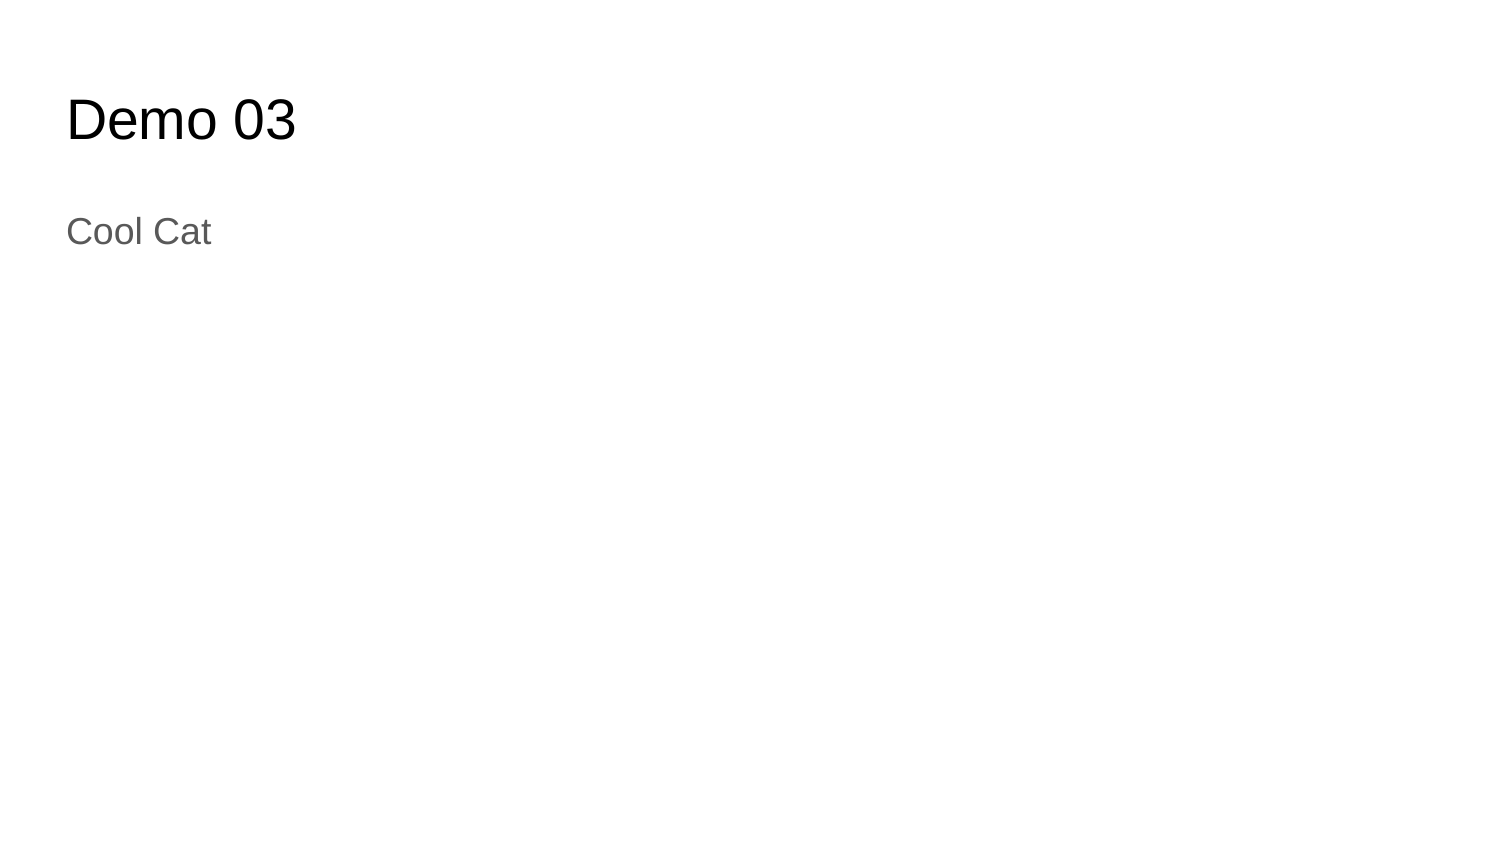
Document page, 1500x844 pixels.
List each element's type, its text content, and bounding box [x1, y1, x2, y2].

title Demo 03 [51, 72, 1449, 167]
list Cool Cat [51, 189, 1449, 750]
